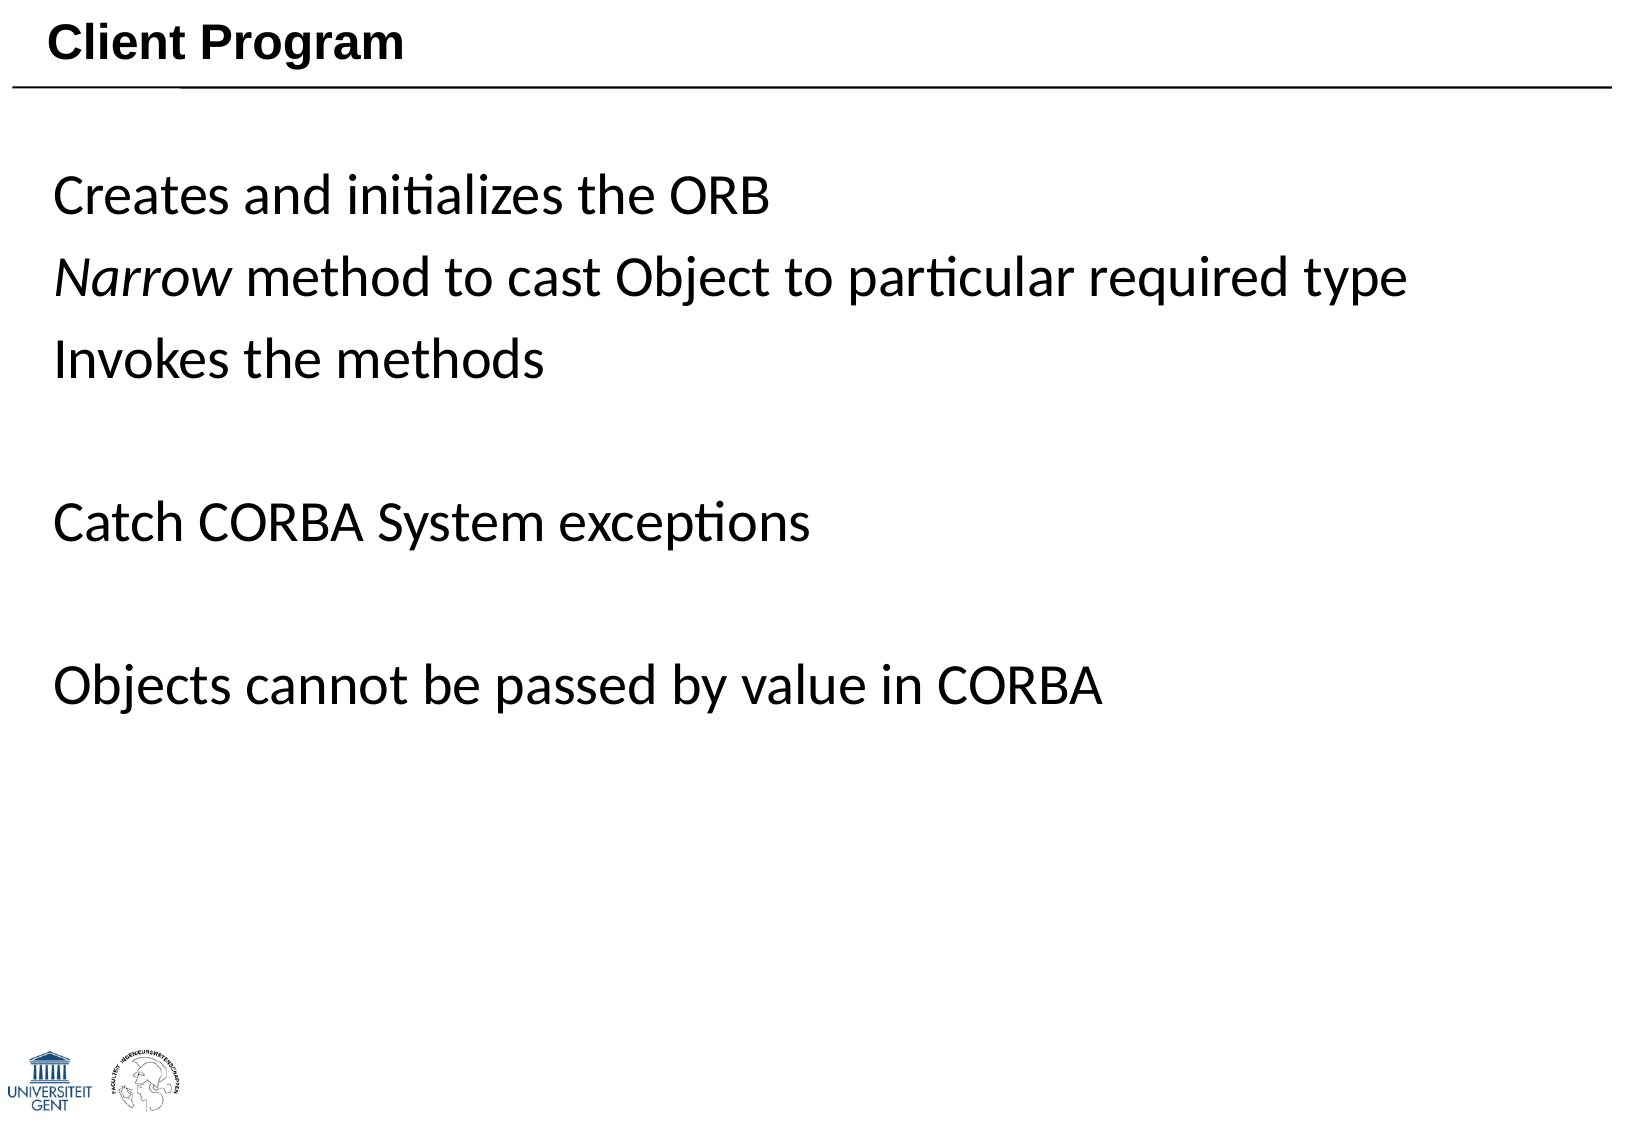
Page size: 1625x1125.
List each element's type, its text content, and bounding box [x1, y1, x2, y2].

title Client Program [31, 0, 988, 79]
list Creates and initializes the ORB Narrow method to cast Object to particular required type Invokes the methods Catch CORBA System exceptions Objects cannot be passed by value in CORBA [38, 148, 1625, 1024]
picture [103, 1046, 186, 1115]
picture [8, 1051, 92, 1111]
